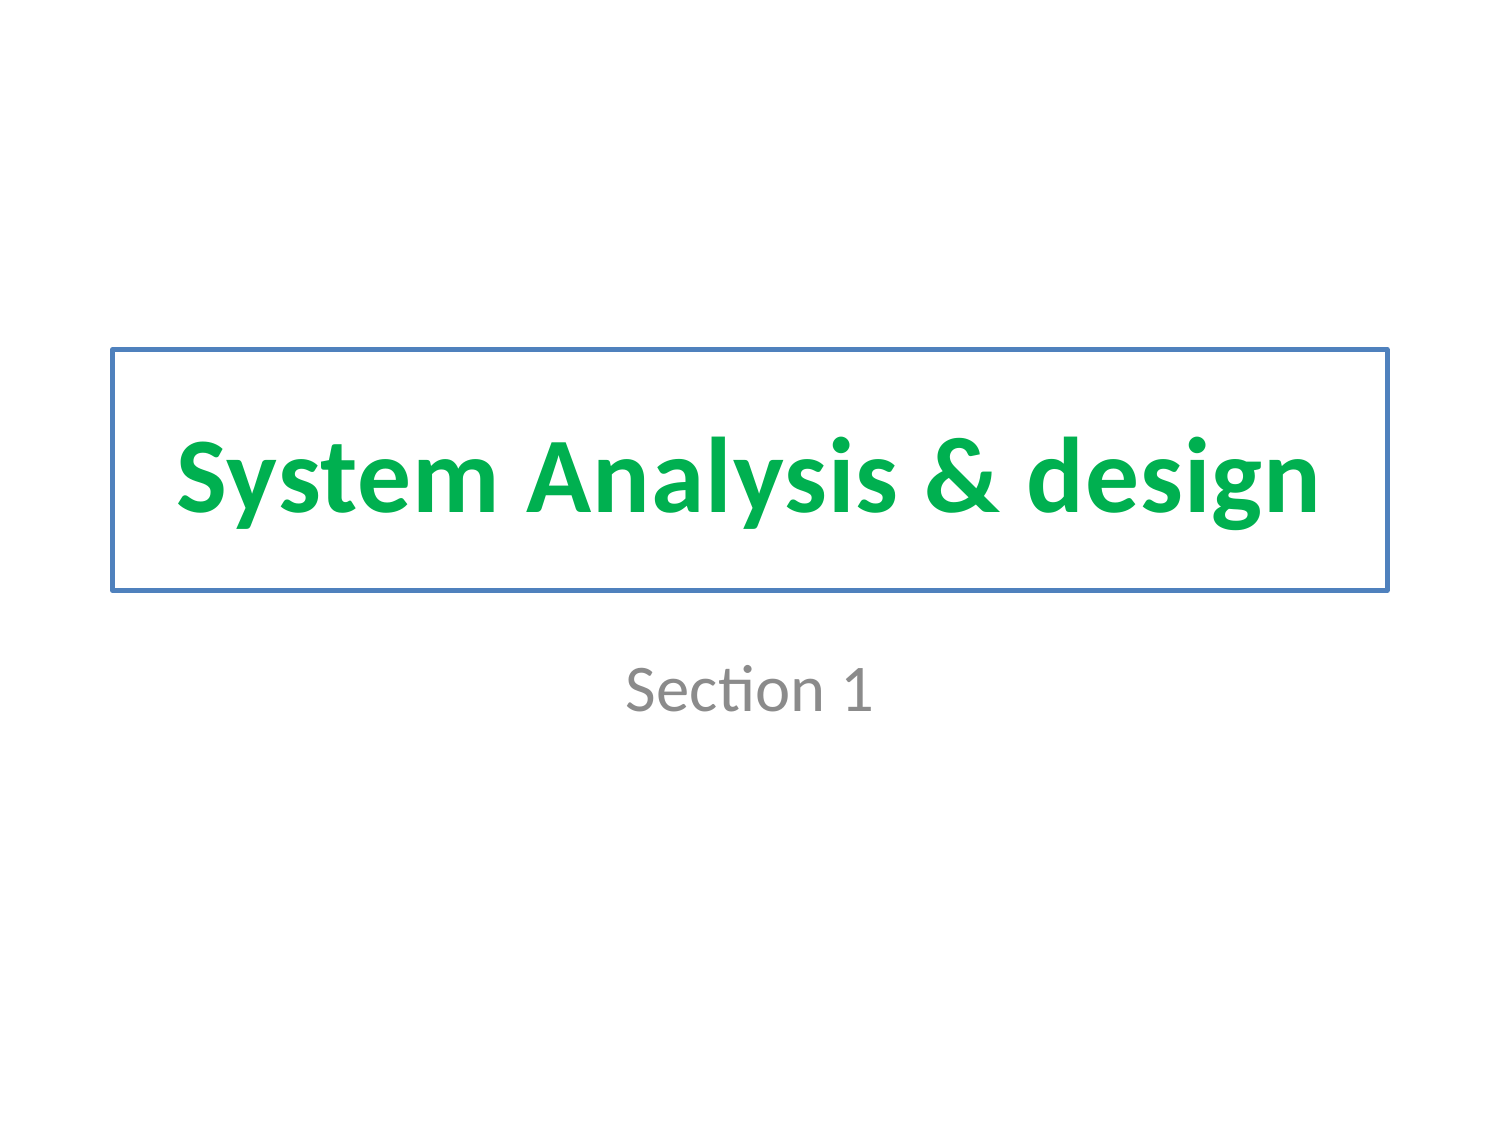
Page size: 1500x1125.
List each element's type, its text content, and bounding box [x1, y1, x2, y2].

subtitle Section 1 [225, 637, 1275, 925]
title System Analysis & design [110, 347, 1390, 593]
